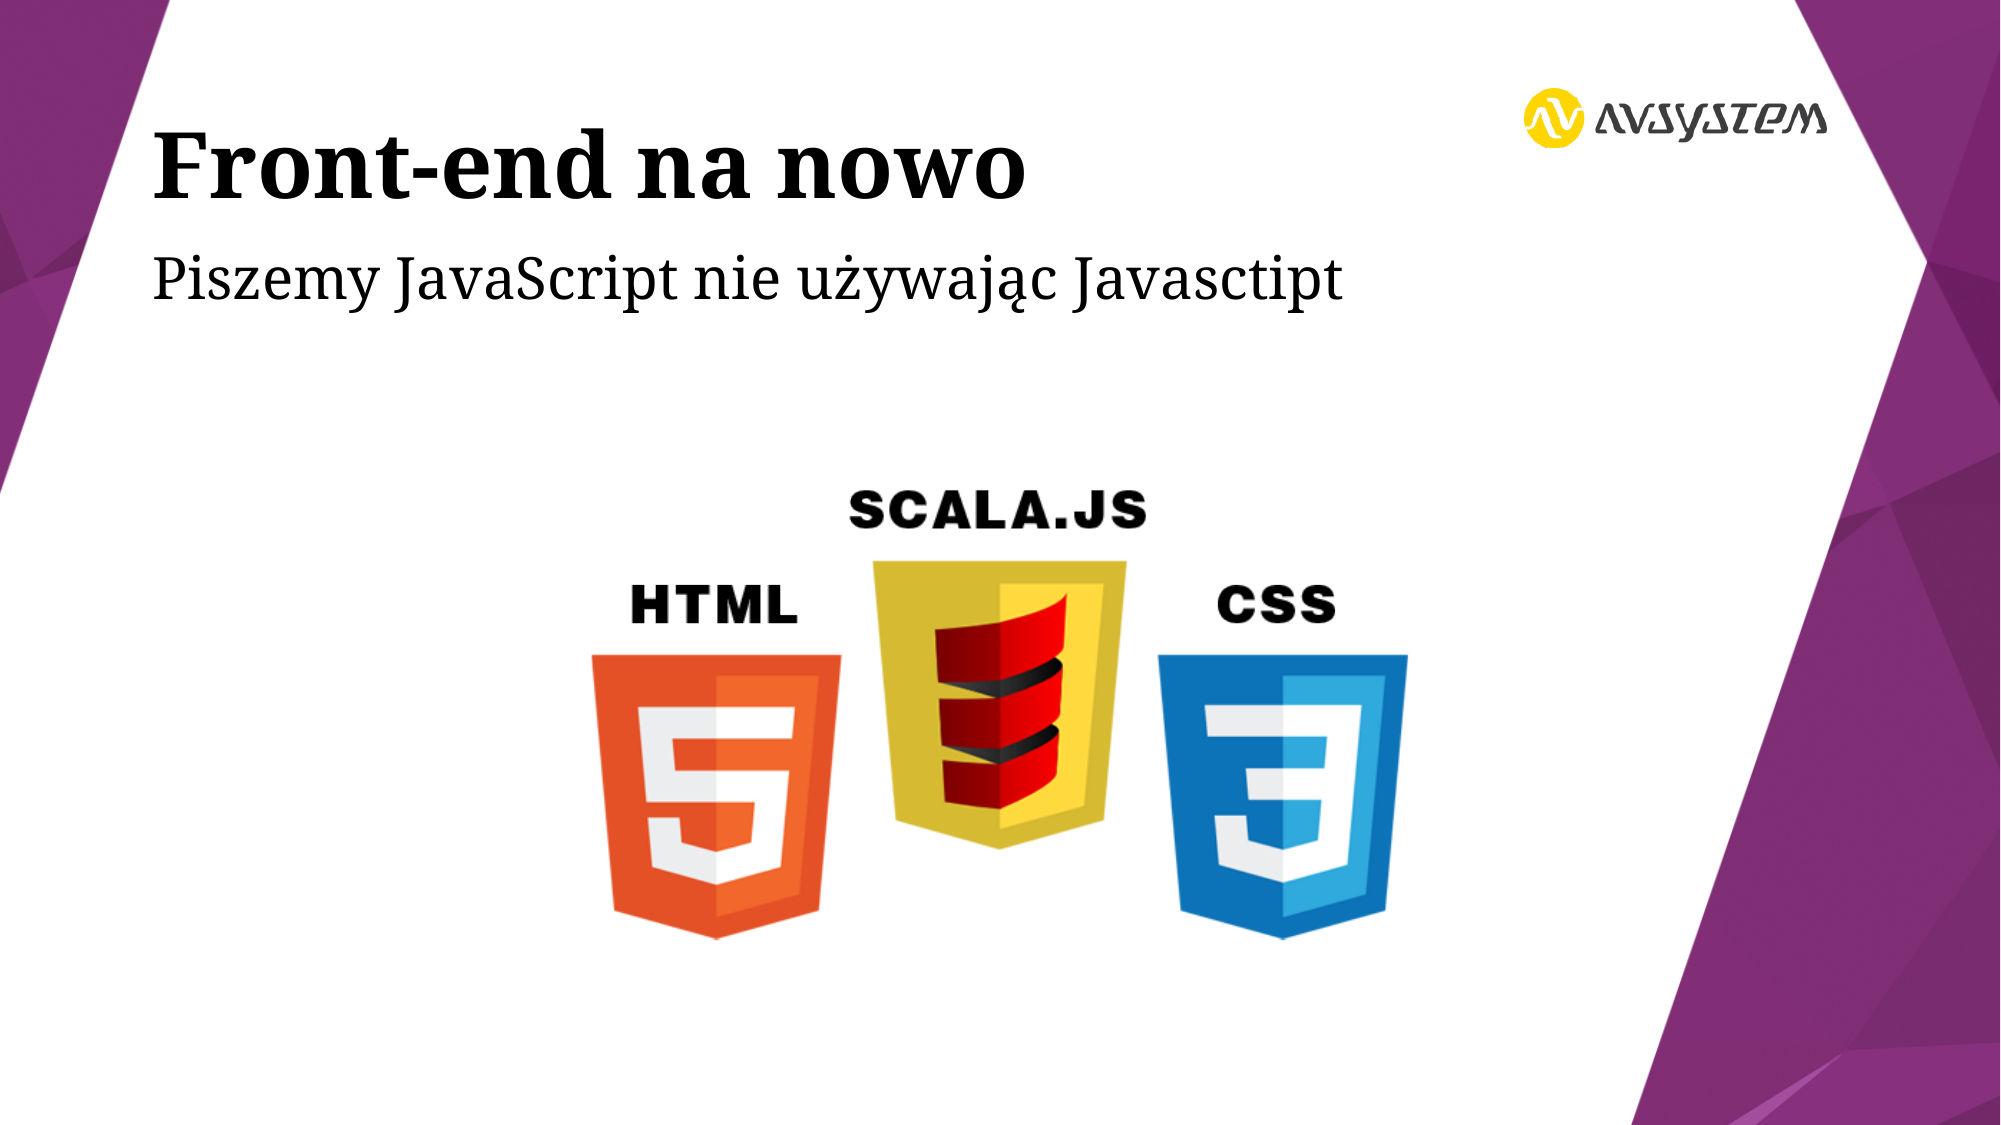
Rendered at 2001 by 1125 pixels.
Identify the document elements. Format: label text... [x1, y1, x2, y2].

picture [0, 0, 2001, 1125]
list Piszemy JavaScript nie używając Javasctipt [137, 234, 1863, 949]
title Front-end na nowo [137, 59, 1863, 234]
